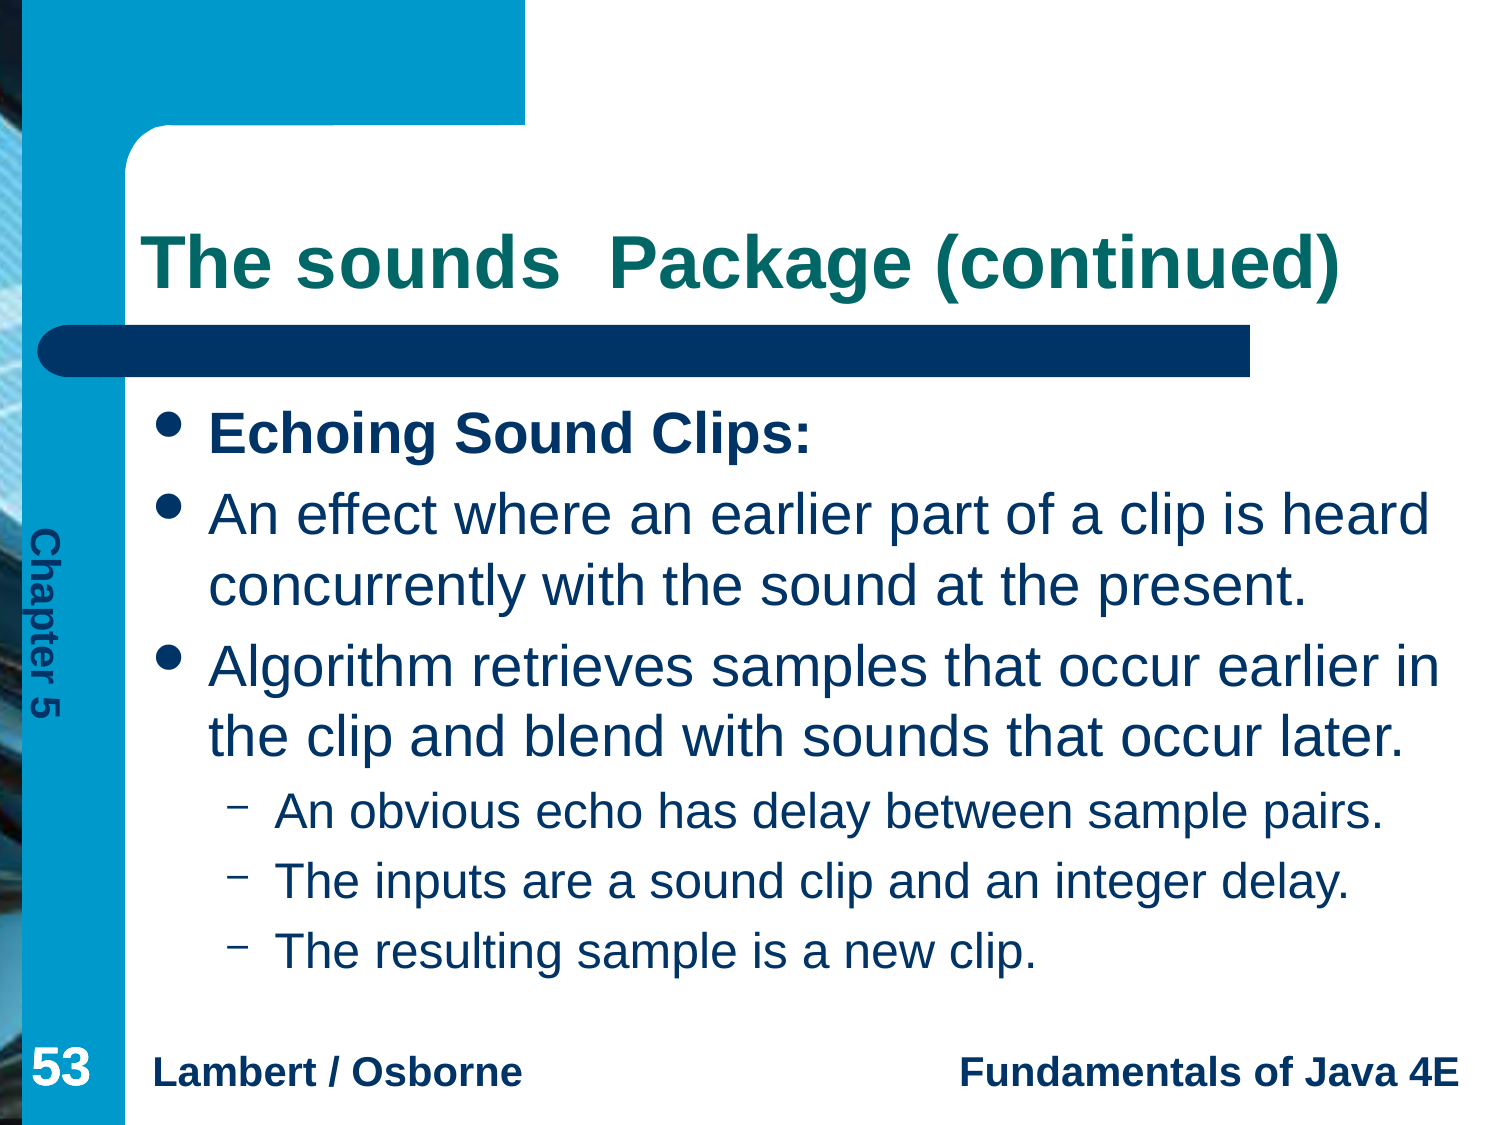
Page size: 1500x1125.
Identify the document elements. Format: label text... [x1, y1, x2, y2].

picture [0, 0, 22, 1125]
title The sounds Package (continued) [124, 124, 1426, 313]
list Echoing Sound Clips: An effect where an earlier part of a clip is heard concurrently with the sound at the present. Algorithm retrieves samples that occur earlier in the clip and blend with sounds that occur later. An obvious echo has delay between sample pairs. The inputs are a sound clip and an integer delay. The resulting sample is a new clip. [137, 387, 1476, 999]
text_box 53 [13, 1023, 111, 1105]
